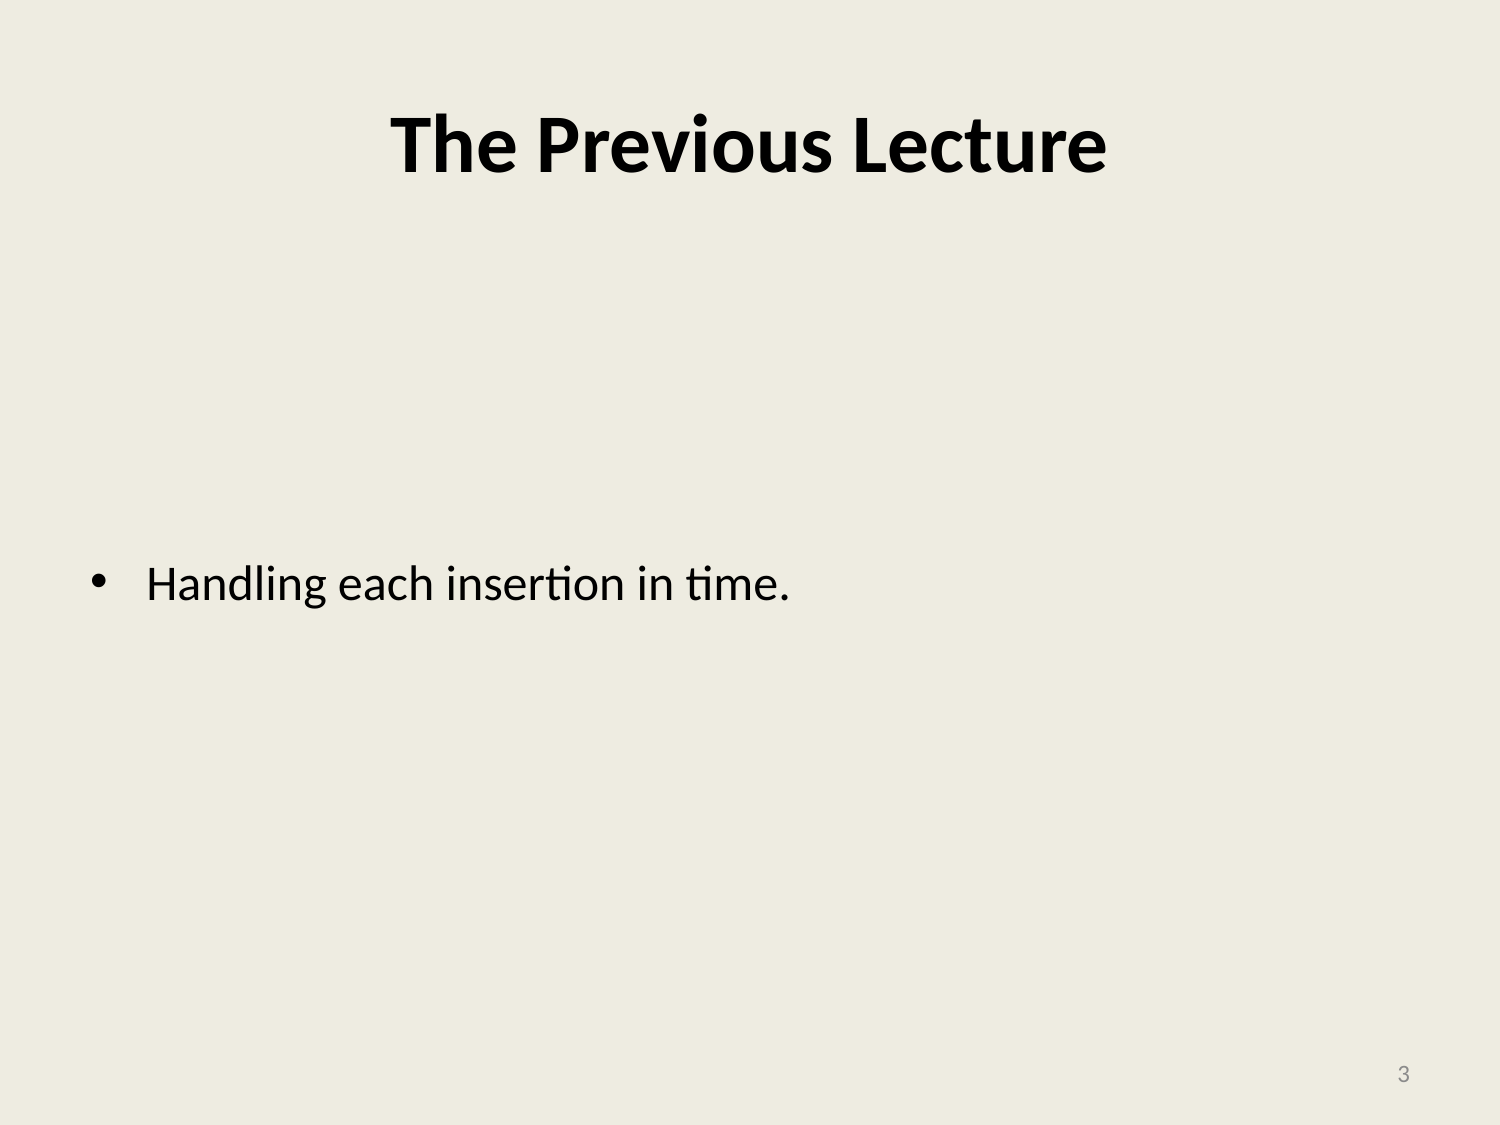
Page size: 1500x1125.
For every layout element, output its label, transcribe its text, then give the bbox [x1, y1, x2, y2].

slide_number 3 [1074, 1042, 1425, 1103]
title The Previous Lecture [75, 45, 1425, 233]
